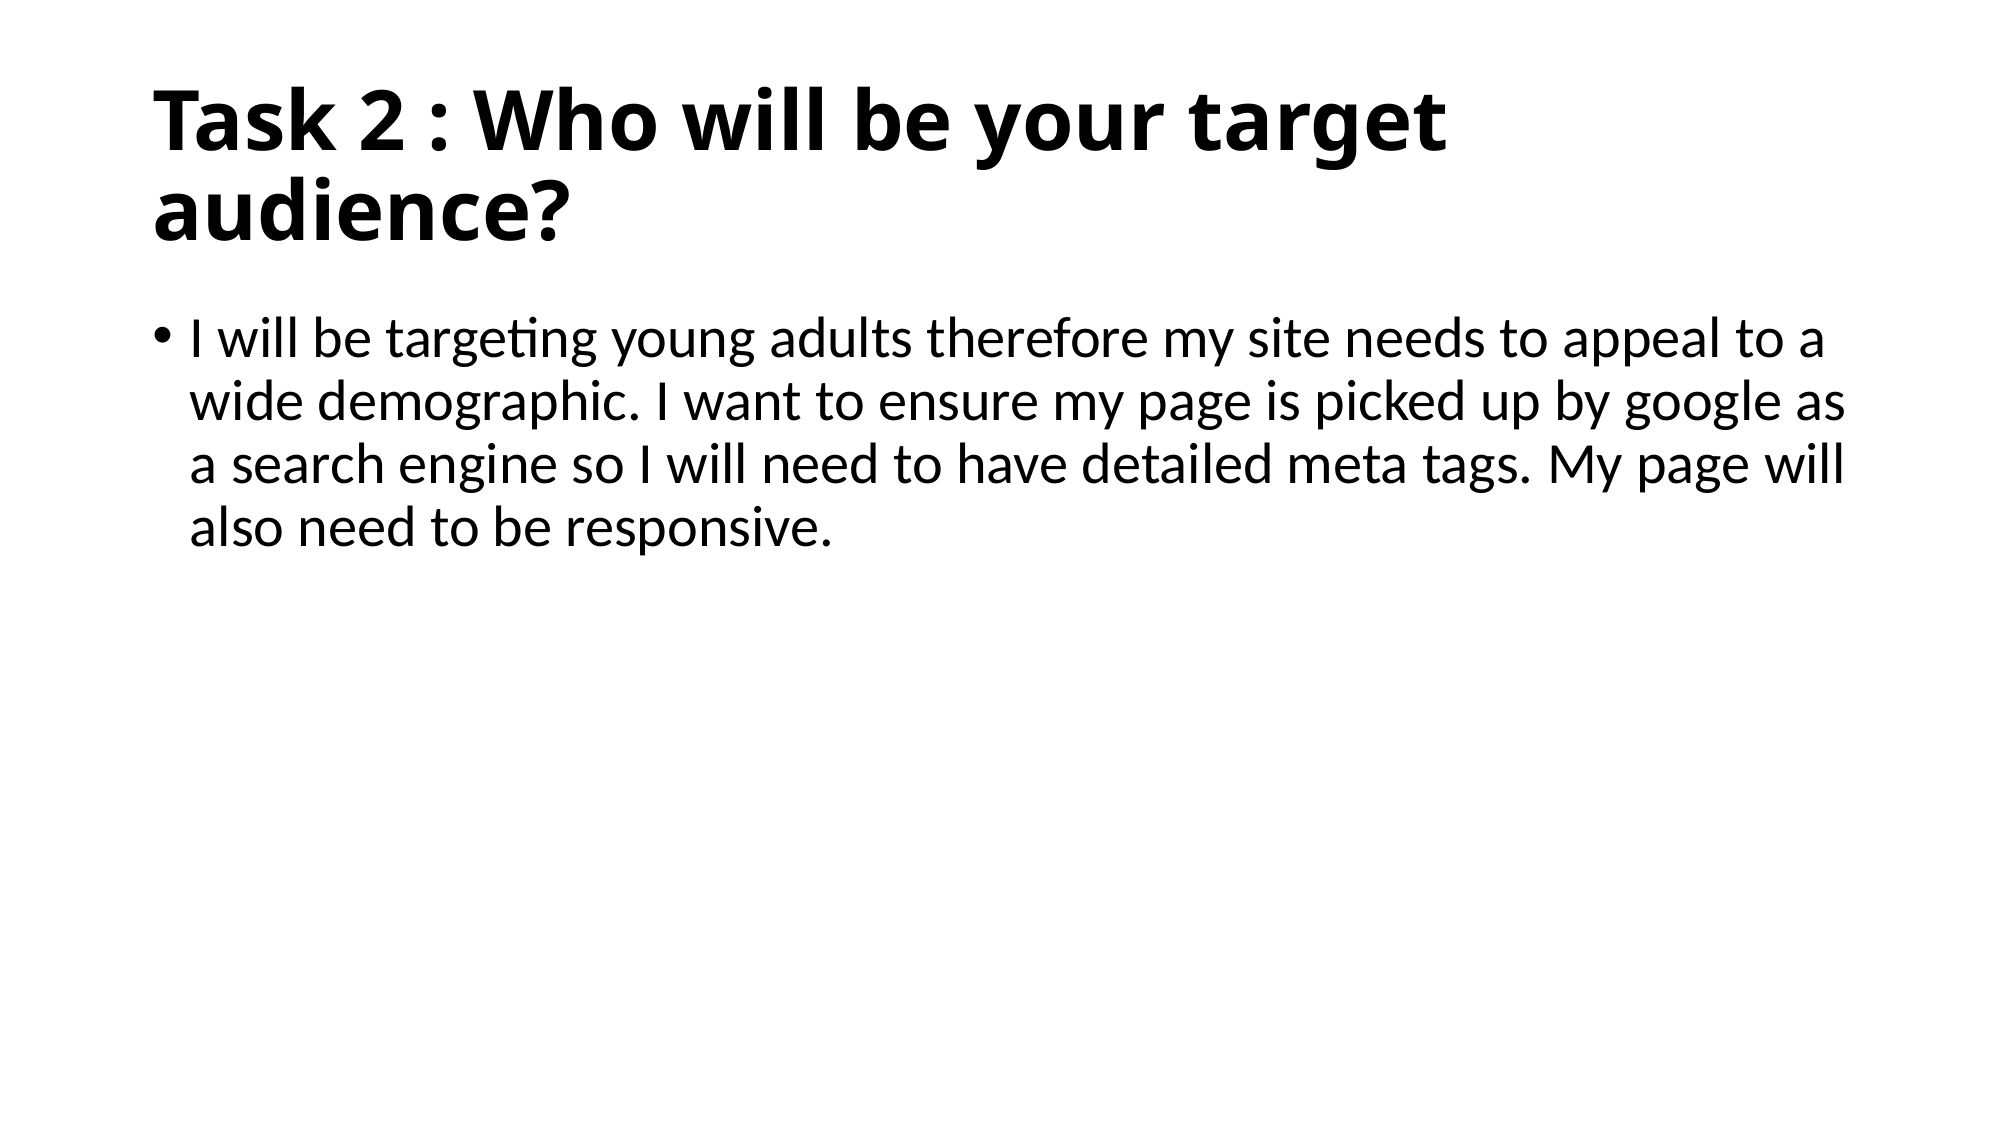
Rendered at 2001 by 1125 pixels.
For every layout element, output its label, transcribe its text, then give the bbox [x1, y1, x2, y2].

title Task 2 : Who will be your target audience? [137, 59, 1863, 278]
list I will be targeting young adults therefore my site needs to appeal to a wide demographic. I want to ensure my page is picked up by google as a search engine so I will need to have detailed meta tags. My page will also need to be responsive. [137, 299, 1863, 1014]
